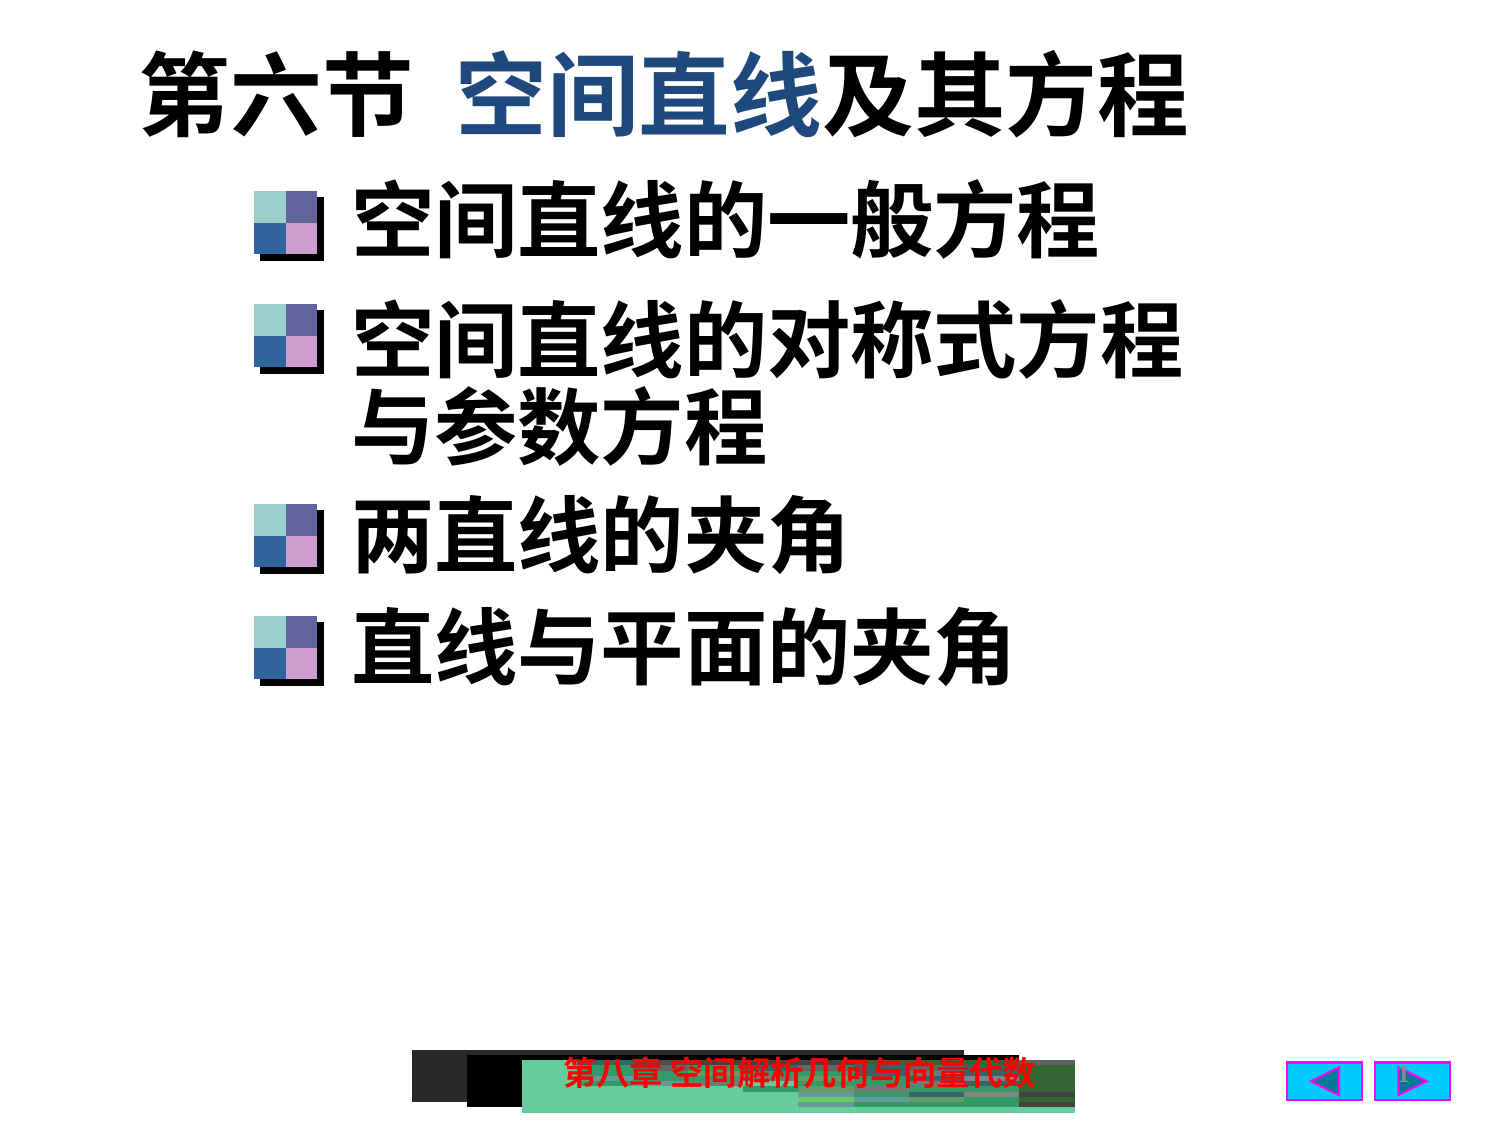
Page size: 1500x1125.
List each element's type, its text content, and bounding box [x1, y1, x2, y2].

picture [248, 498, 325, 574]
text_box 第六节 空间直线及其方程 [123, 30, 1387, 156]
picture [248, 298, 325, 374]
slide_number 1 [1074, 1042, 1425, 1103]
picture [248, 185, 325, 262]
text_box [412, 1044, 1113, 1113]
text_box 空间直线的一般方程 [336, 160, 1199, 276]
text_box 空间直线的对称式方程 [336, 280, 1287, 396]
picture [248, 610, 325, 687]
text_box 两直线的夹角 [336, 475, 1199, 588]
text_box 直线与平面的夹角 [336, 588, 1199, 703]
text_box 与参数方程 [336, 368, 1037, 475]
